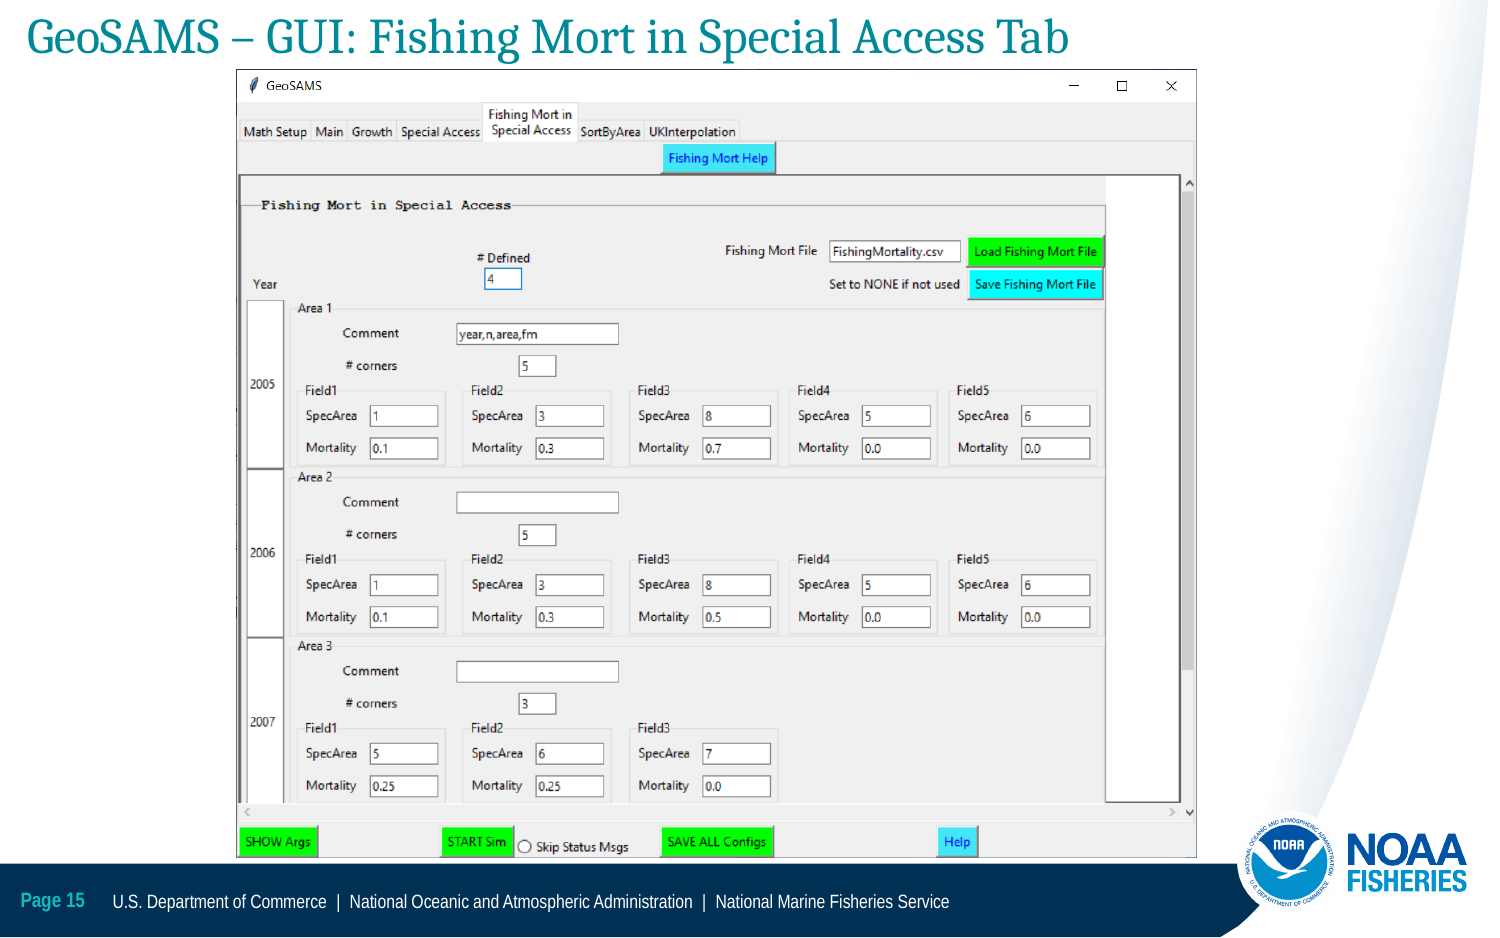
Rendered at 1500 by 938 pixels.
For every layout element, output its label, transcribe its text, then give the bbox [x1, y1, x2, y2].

picture [1458, 874, 1467, 881]
title GeoSAMS – GUI: Fishing Mort in Special Access Tab [12, 1, 1397, 73]
picture [236, 69, 1197, 858]
picture [1237, 810, 1467, 914]
